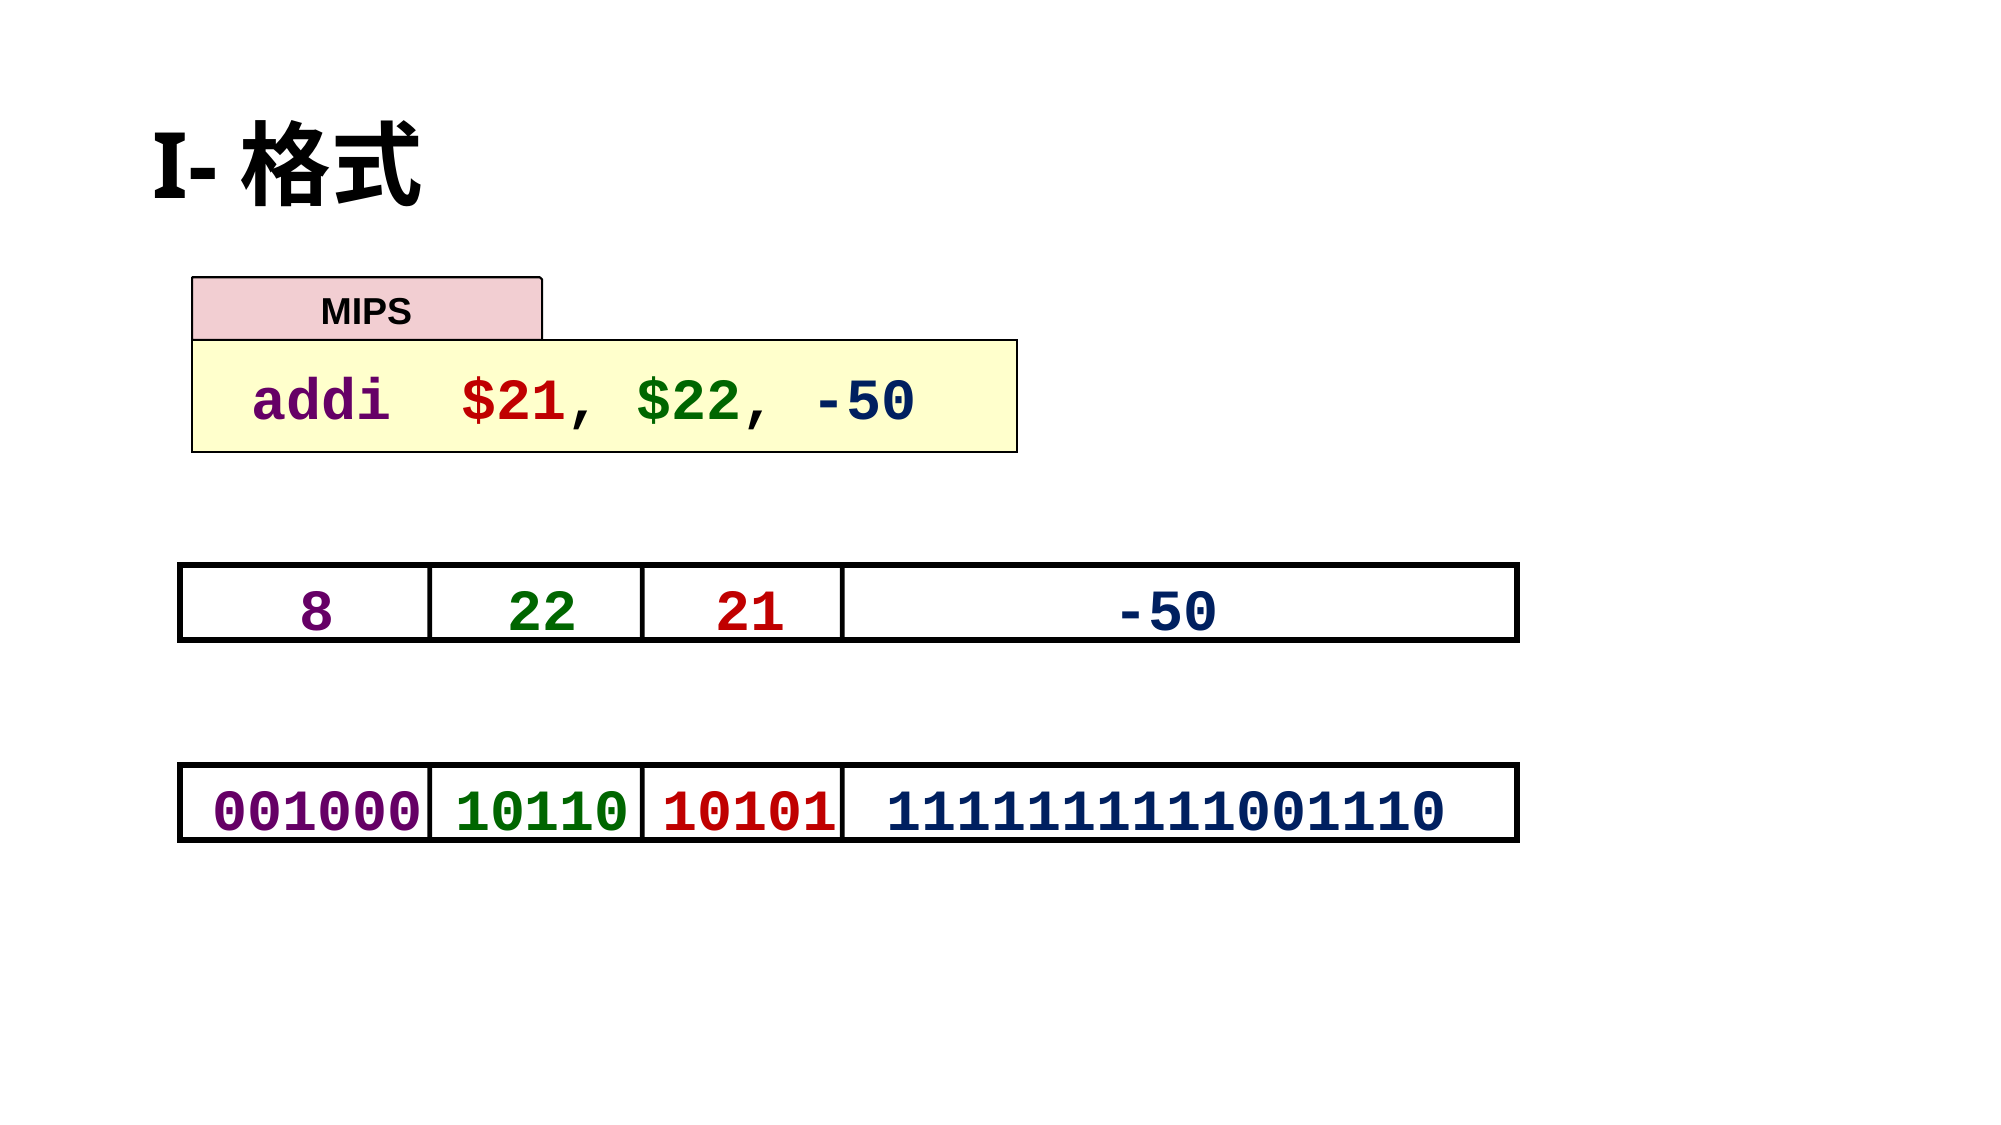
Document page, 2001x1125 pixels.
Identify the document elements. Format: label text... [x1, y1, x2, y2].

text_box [192, 277, 1018, 453]
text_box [179, 764, 1518, 925]
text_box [179, 564, 1518, 725]
title I-格式 [137, 59, 1863, 278]
